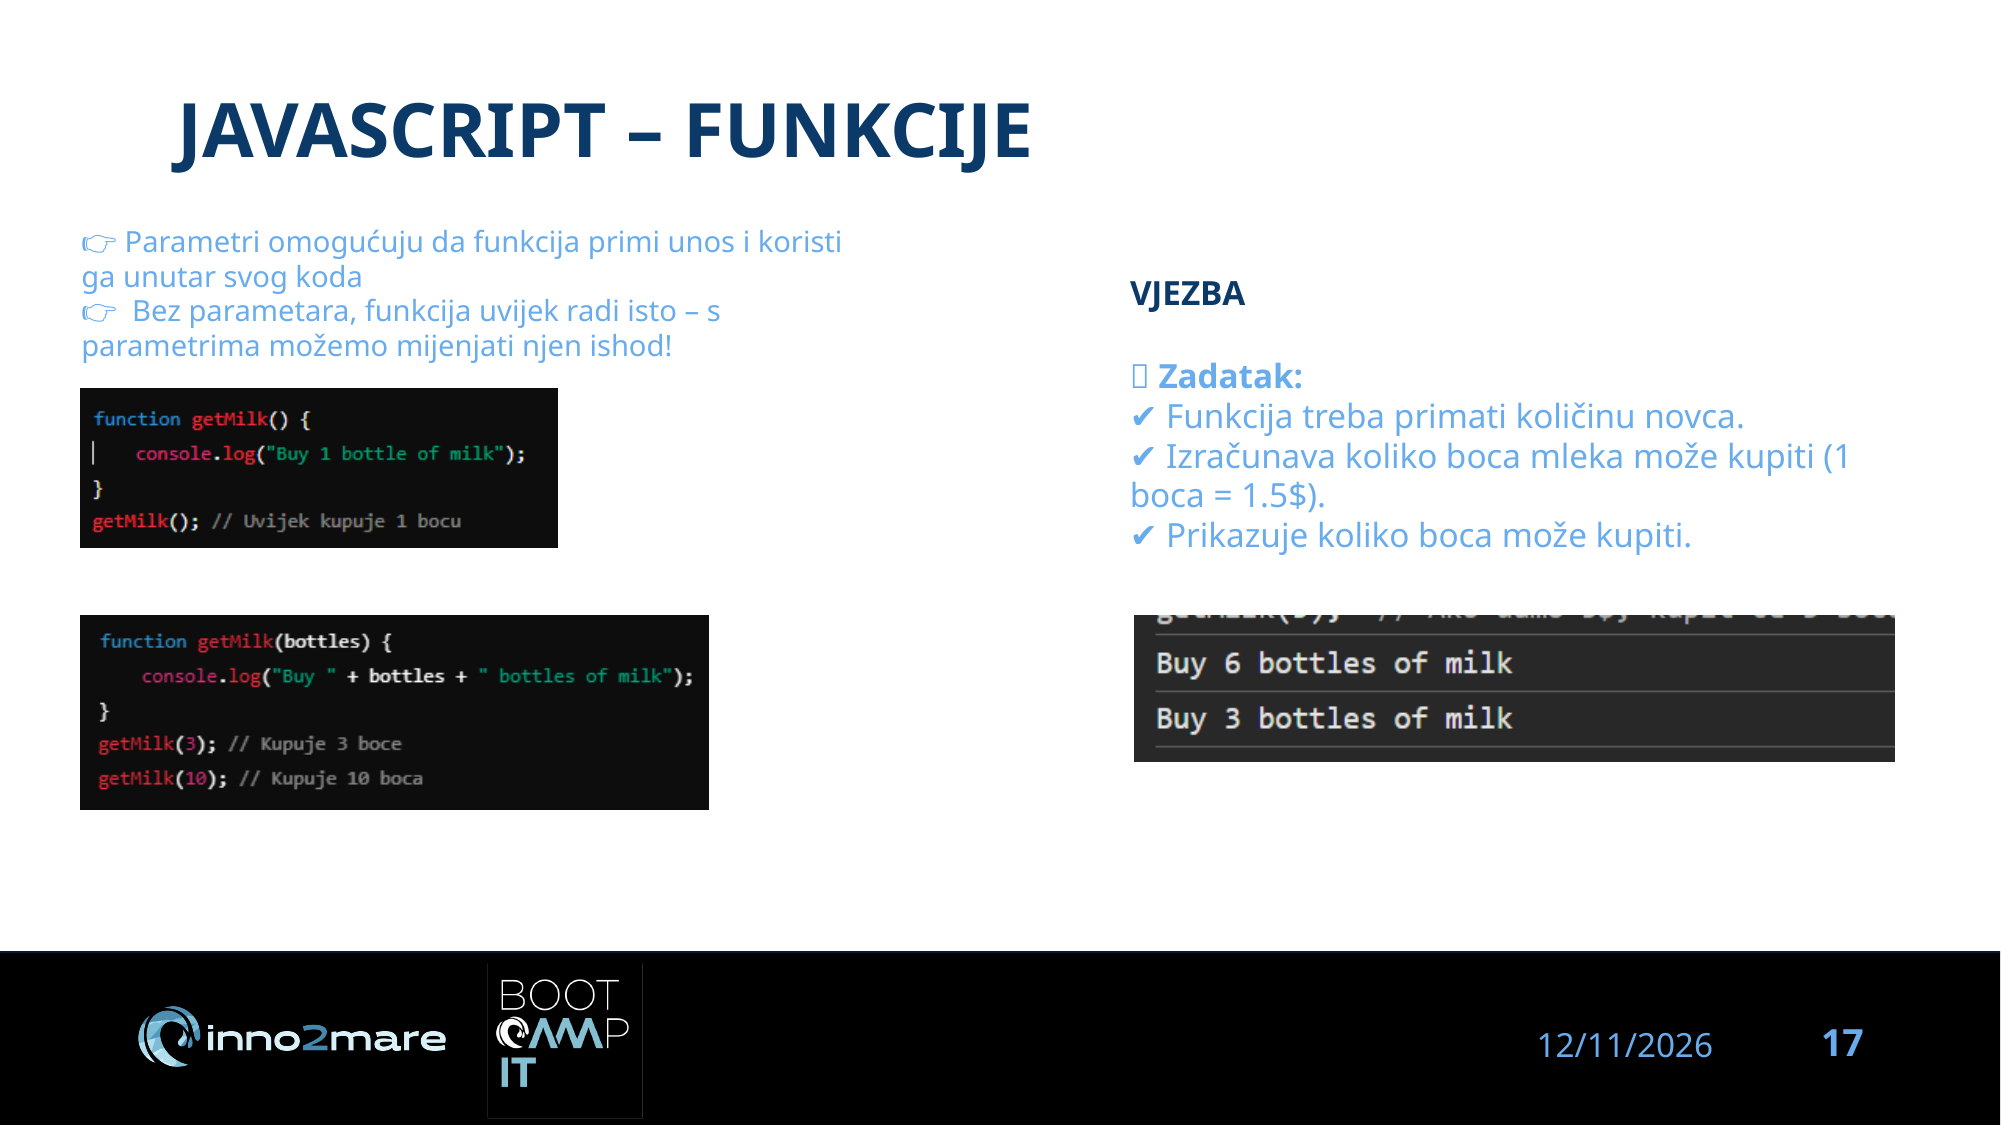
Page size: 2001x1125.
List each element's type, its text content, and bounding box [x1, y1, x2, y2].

picture [80, 615, 709, 810]
text_box JavaScript – FUNKCIJE [162, 62, 1888, 203]
picture [138, 957, 690, 1124]
picture [1134, 615, 1895, 762]
text_box 🔹 Zadatak: ✔ Funkcija treba primati količinu novca. ✔ Izračunava koliko boca mleka može kupiti (1 boca = 1.5$). ✔ Prikazuje koliko boca može kupiti. [1115, 365, 1877, 562]
text_box 👉 Parametri omogućuju da funkcija primi unos i koristi ga unutar svog koda 👉 Bez parametara, funkcija uvijek radi isto – s parametrima možemo mijenjati njen ishod! [66, 215, 866, 440]
title VJEZBA [1115, 224, 1990, 365]
picture [80, 388, 558, 549]
